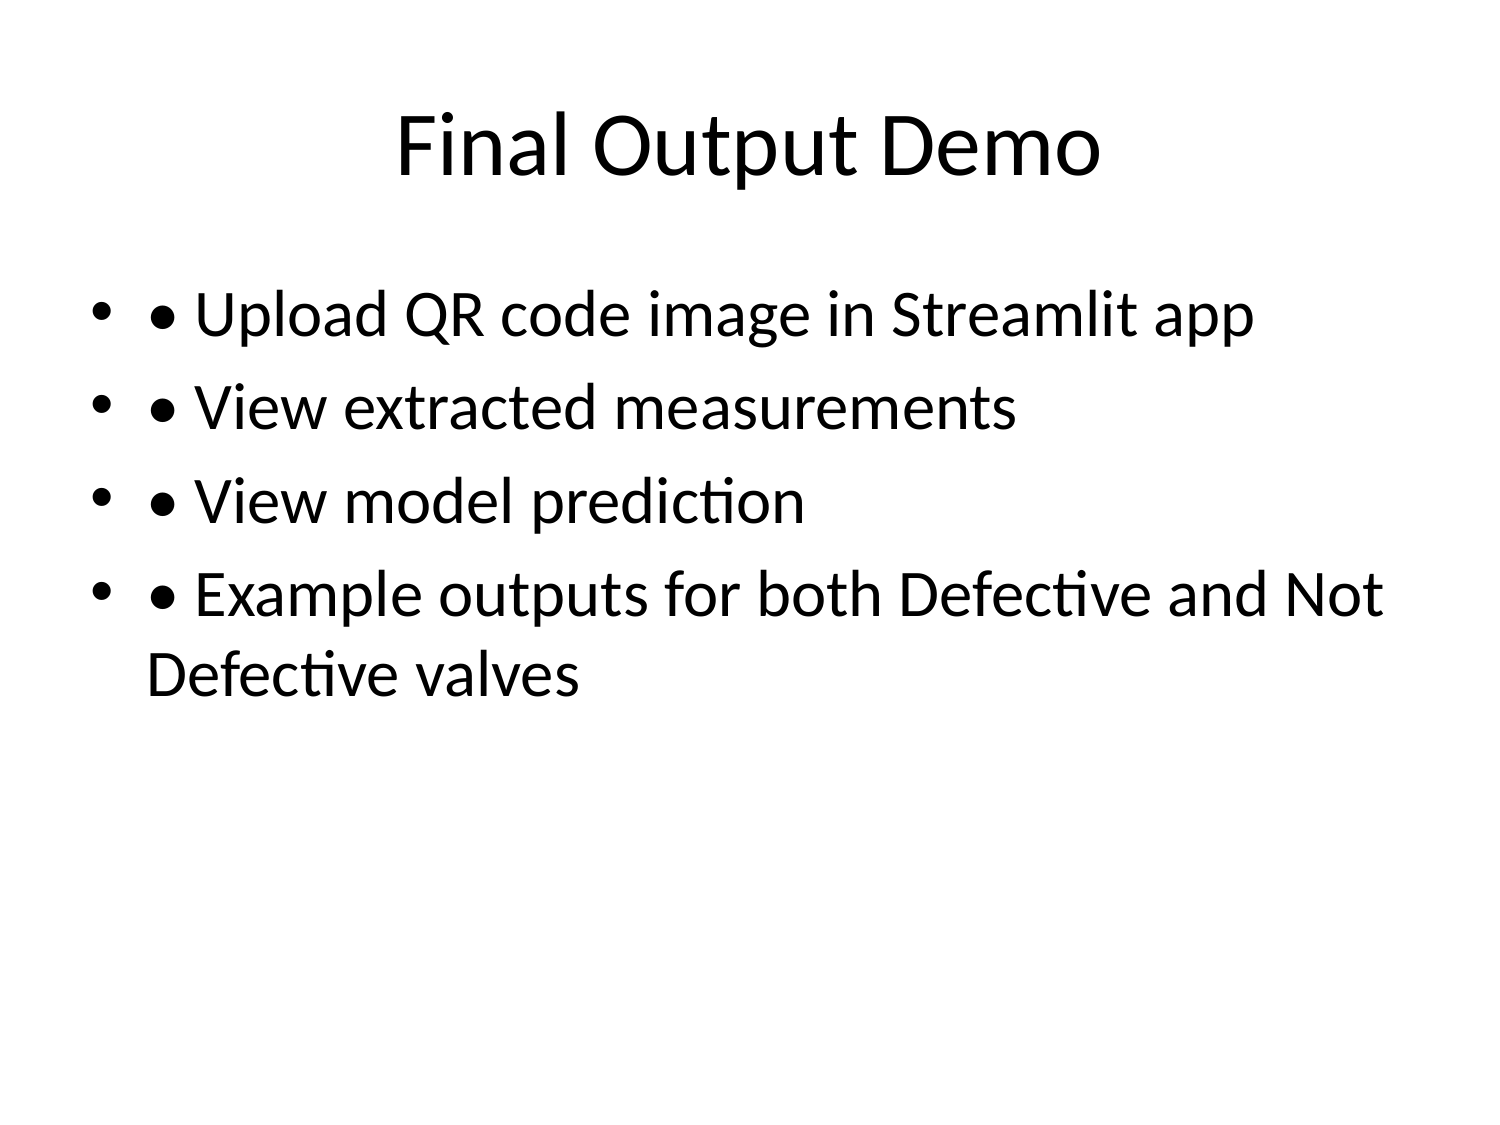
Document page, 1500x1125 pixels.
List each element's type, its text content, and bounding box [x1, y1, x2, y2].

title Final Output Demo [75, 45, 1425, 233]
list • Upload QR code image in Streamlit app • View extracted measurements • View model prediction • Example outputs for both Defective and Not Defective valves [75, 262, 1425, 1005]
